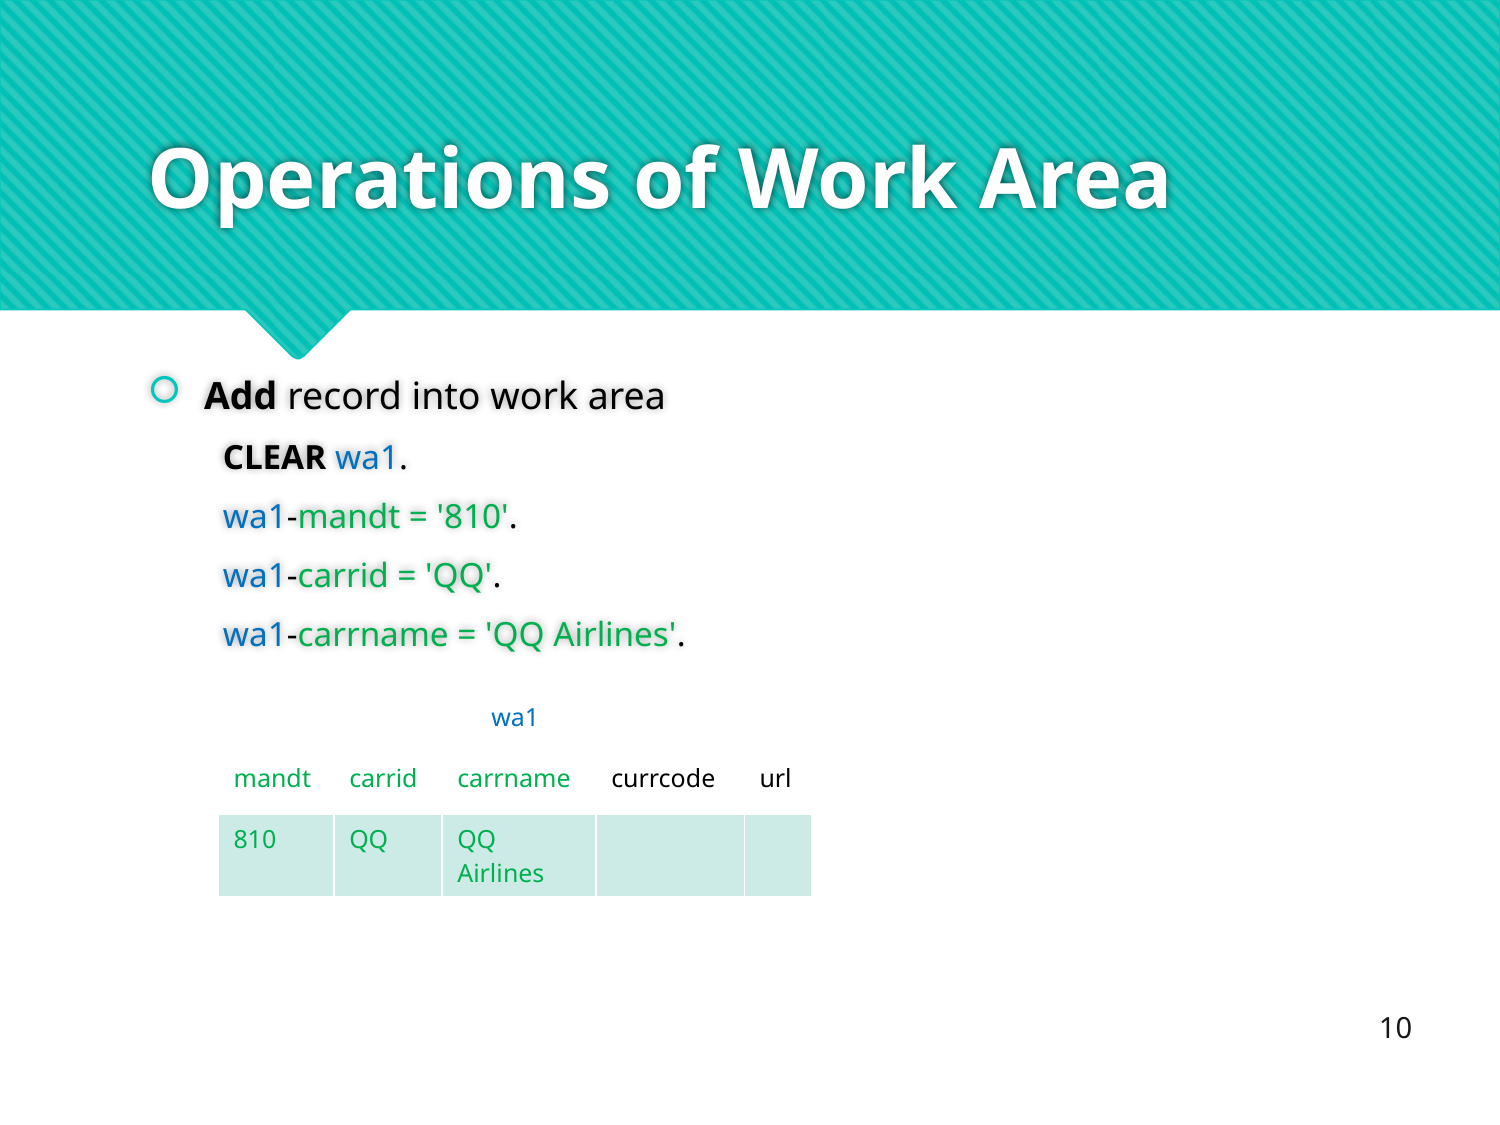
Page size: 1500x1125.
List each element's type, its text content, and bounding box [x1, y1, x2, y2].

table_cell url [745, 754, 811, 813]
table_header wa1 [219, 693, 811, 752]
table_cell mandt [219, 754, 333, 813]
table_cell [597, 815, 744, 896]
table_cell currcode [597, 754, 744, 813]
table_cell QQ [335, 815, 441, 896]
table_cell [745, 815, 811, 896]
table_cell QQ Airlines [443, 815, 595, 896]
table_cell carrid [335, 754, 441, 813]
list Add record into work area CLEAR wa1. wa1-mandt = '810'. wa1-carrid = 'QQ'. wa1-carrname = 'QQ Airlines'. [132, 364, 1368, 1083]
table_cell carrname [443, 754, 595, 813]
slide_number 10 [1296, 970, 1428, 1051]
table_cell 810 [219, 815, 333, 896]
title Operations of Work Area [132, 73, 1368, 233]
